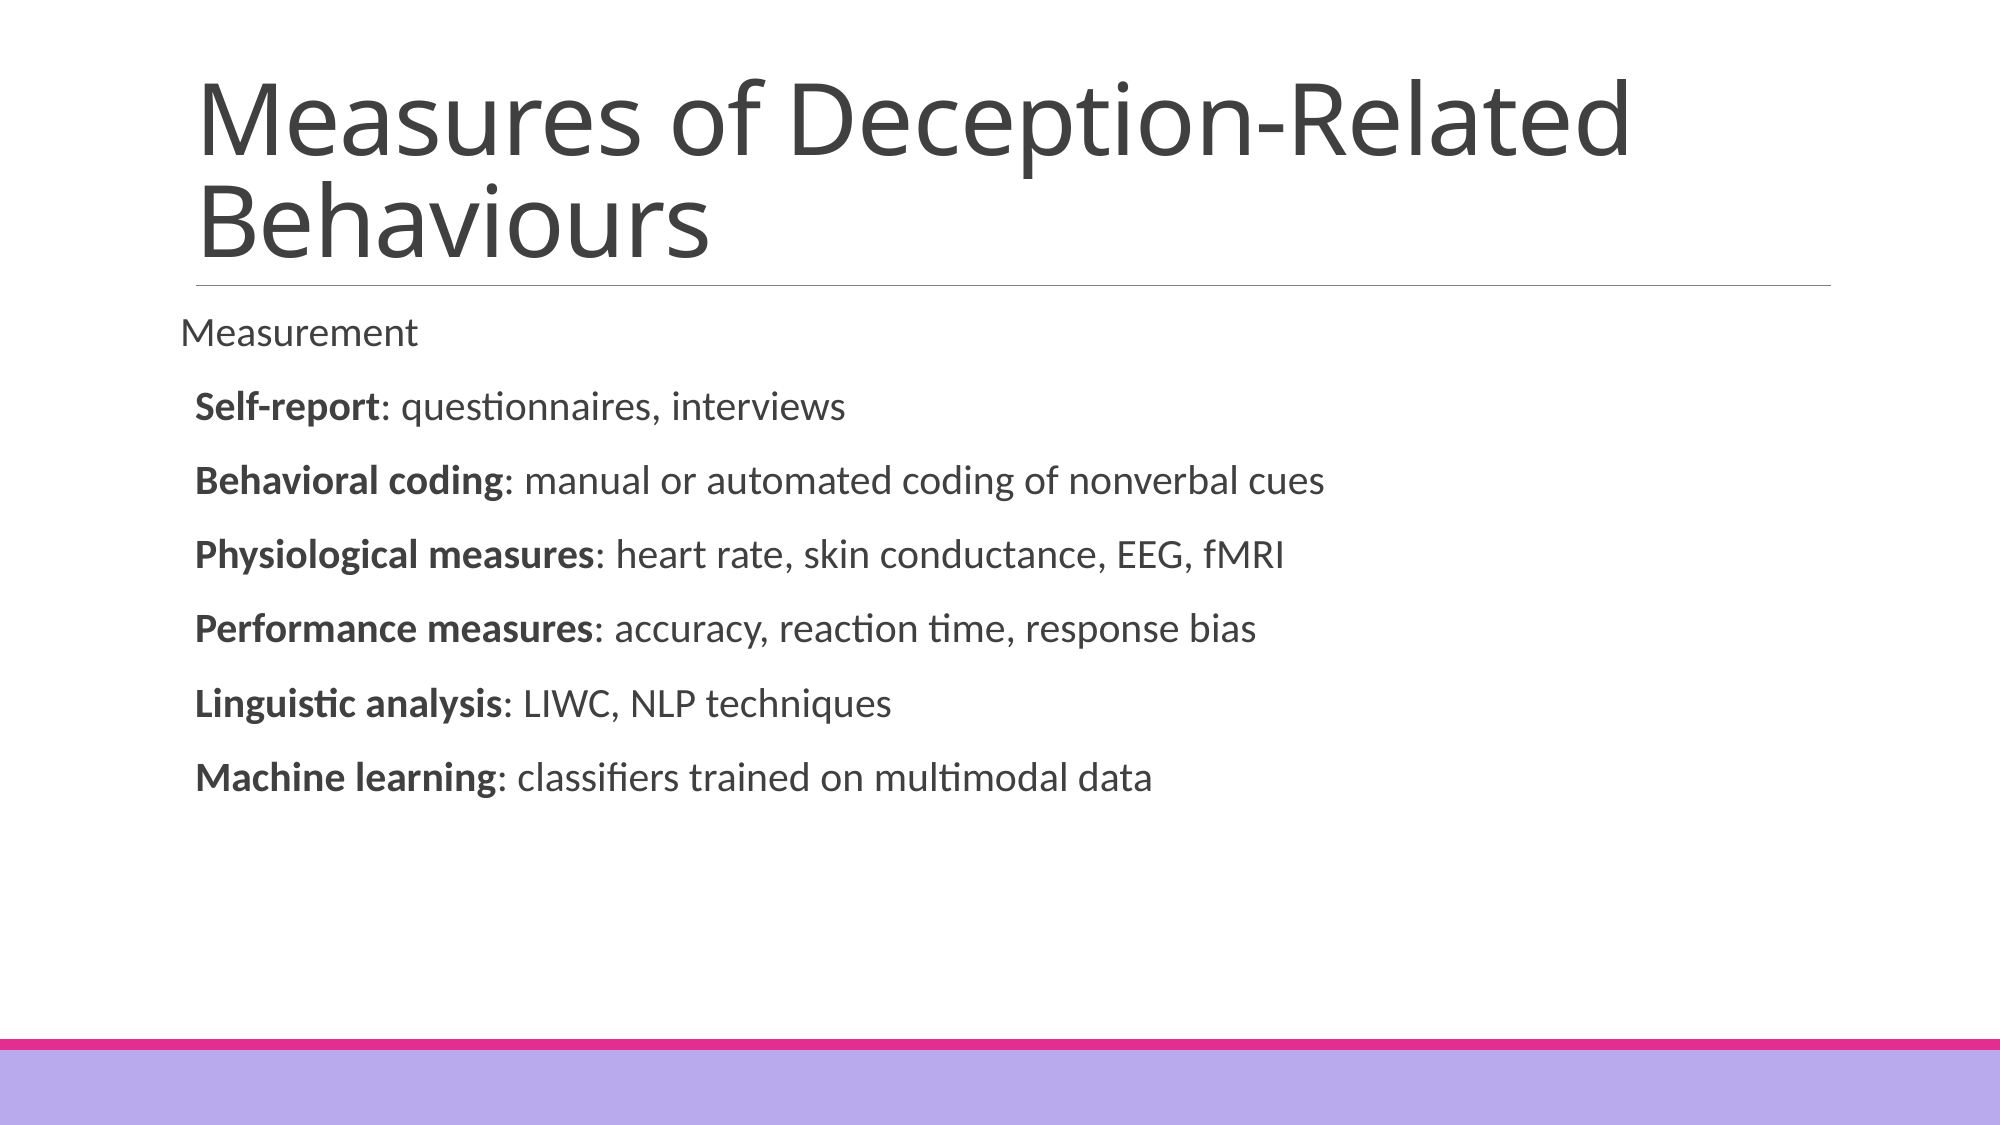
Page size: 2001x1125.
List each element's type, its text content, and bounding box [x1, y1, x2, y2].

title Measures of Deception-Related Behaviours [180, 47, 1830, 285]
list Measurement Self-report: questionnaires, interviews Behavioral coding: manual or automated coding of nonverbal cues Physiological measures: heart rate, skin conductance, EEG, fMRI Performance measures: accuracy, reaction time, response bias Linguistic analysis: LIWC, NLP techniques Machine learning: classifiers trained on multimodal data [180, 302, 1830, 963]
